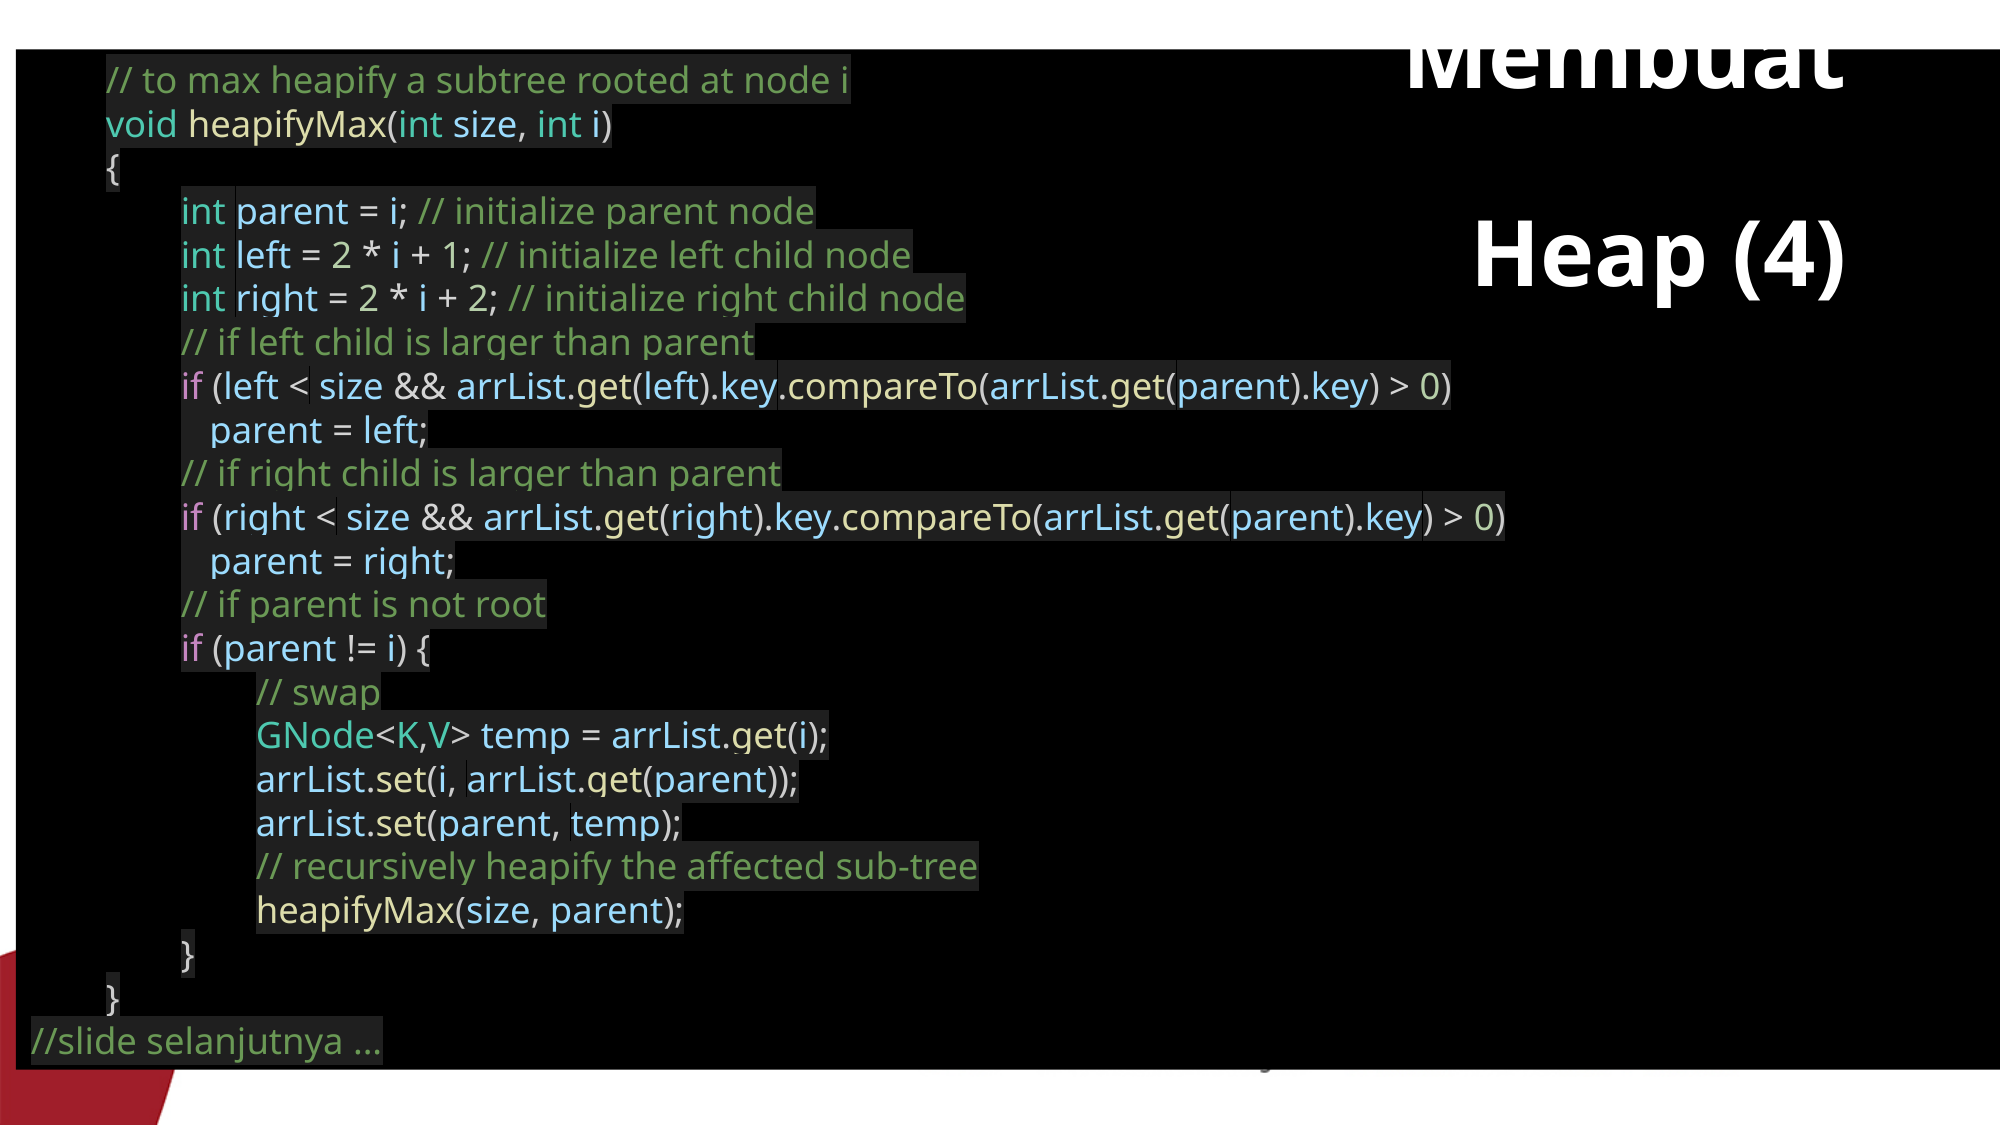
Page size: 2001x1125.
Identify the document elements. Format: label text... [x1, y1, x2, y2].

text_box // to max heapify a subtree rooted at node i void heapifyMax(int size, int i) { int parent = i; // initialize parent node int left = 2 * i + 1; // initialize left child node int right = 2 * i + 2; // initialize right child node // if left child is larger than parent if (left < size && arrList.get(left).key.compareTo(arrList.get(parent).key) > 0) parent = left; // if right child is larger than parent if (right < size && arrList.get(right).key.compareTo(arrList.get(parent).key) > 0) parent = right; // if parent is not root if (parent != i) { // swap GNode<K,V> temp = arrList.get(i); arrList.set(i, arrList.get(parent)); arrList.set(parent, temp); // recursively heapify the affected sub-tree heapifyMax(size, parent); } } //slide selanjutnya ... [15, 49, 2000, 1070]
title Membuat Heap (4) [1371, 49, 1862, 267]
picture [0, 0, 2001, 1125]
